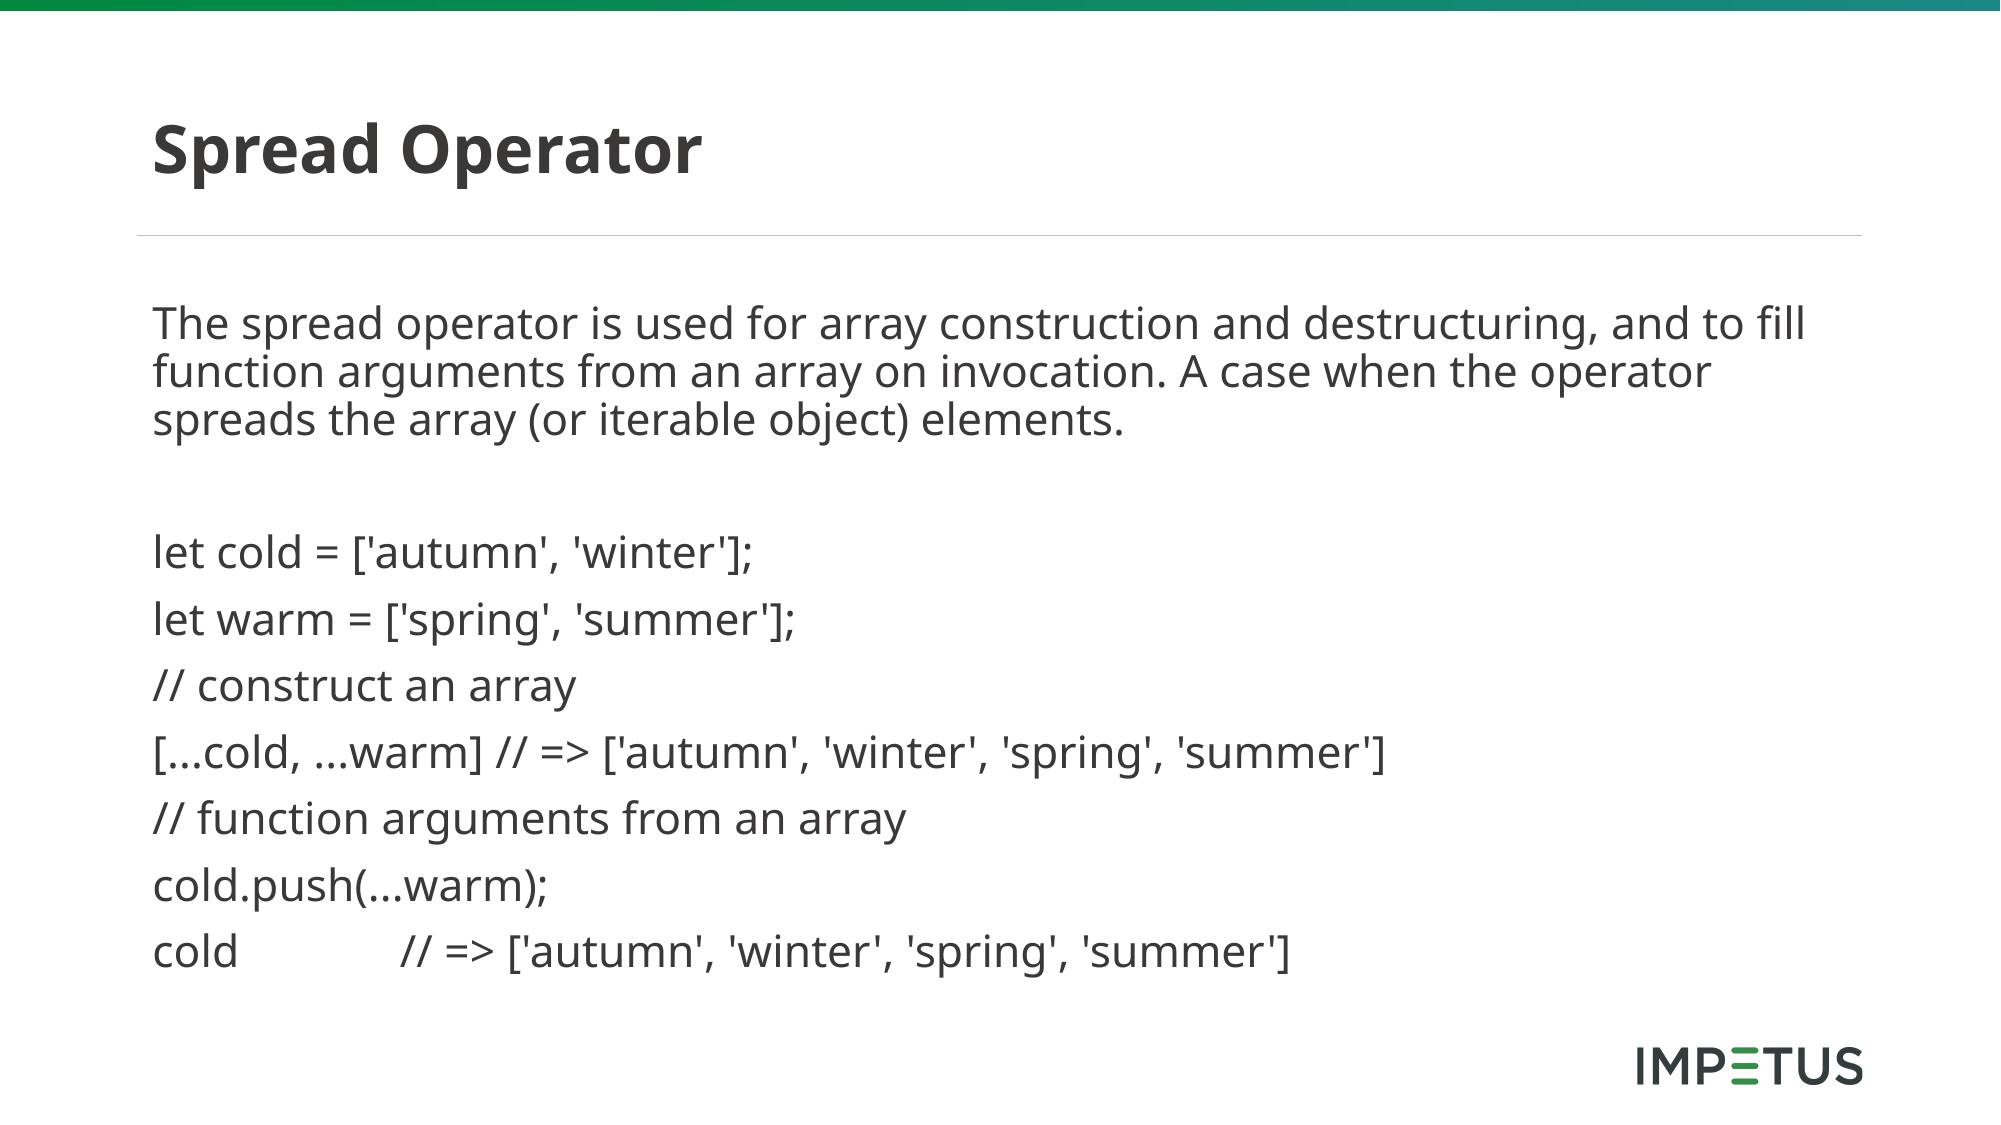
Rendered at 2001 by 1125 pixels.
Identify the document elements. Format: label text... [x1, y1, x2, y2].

list The spread operator is used for array construction and destructuring, and to fill function arguments from an array on invocation. A case when the operator spreads the array (or iterable object) elements. let cold = ['autumn', 'winter']; let warm = ['spring', 'summer']; // construct an array [...cold, ...warm] // => ['autumn', 'winter', 'spring', 'summer'] // function arguments from an array cold.push(...warm); cold // => ['autumn', 'winter', 'spring', 'summer'] [137, 294, 1863, 993]
title Spread Operator [137, 86, 1863, 219]
